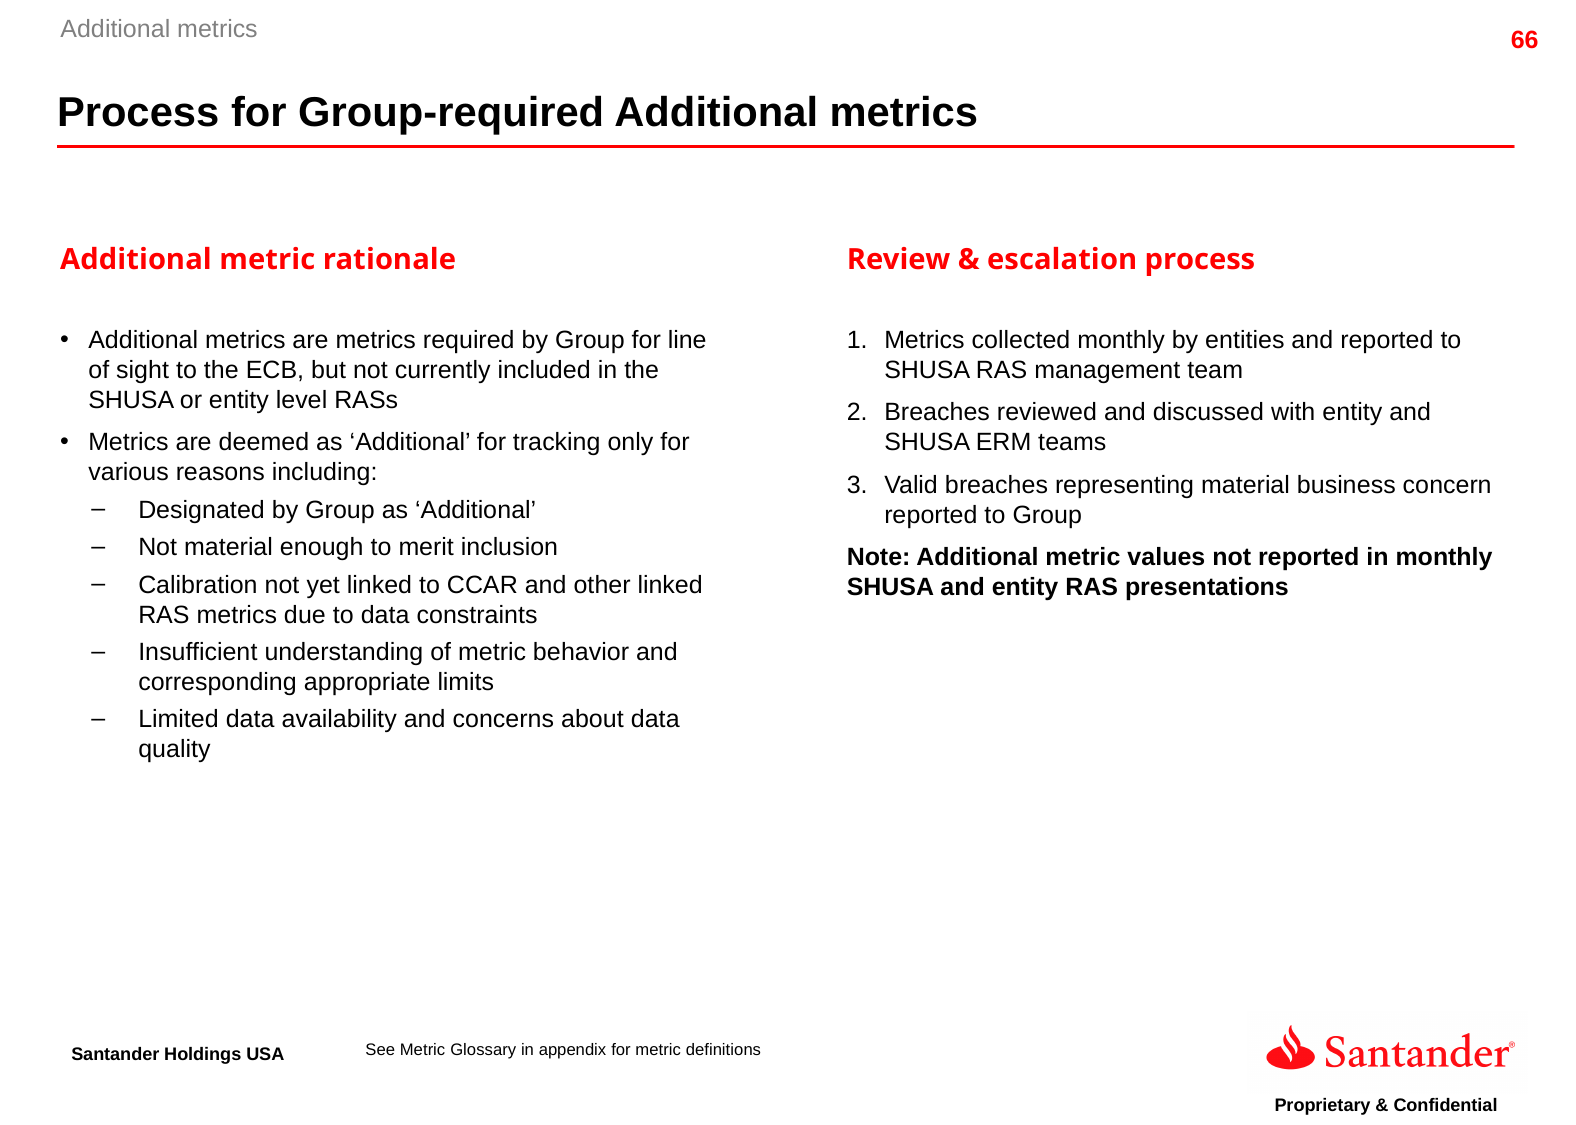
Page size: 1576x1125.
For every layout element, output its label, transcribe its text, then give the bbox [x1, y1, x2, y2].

text_box Metrics collected monthly by entities and reported to SHUSA RAS management team Breaches reviewed and discussed with entity and SHUSA ERM teams Valid breaches representing material business concern reported to Group Note: Additional metric values not reported in monthly SHUSA and entity RAS presentations [846, 323, 1513, 601]
text_box Additional metric rationale [60, 239, 987, 295]
picture [1247, 1011, 1528, 1094]
text_box See Metric Glossary in appendix for metric definitions [365, 1038, 1186, 1059]
text_box Review & escalation process [846, 239, 1510, 294]
text_box Additional metrics are metrics required by Group for line of sight to the ECB, but not currently included in the SHUSA or entity level RASs Metrics are deemed as ‘Additional’ for tracking only for various reasons including: Designated by Group as ‘Additional’ Not material enough to merit inclusion Calibration not yet linked to CCAR and other linked RAS metrics due to data constraints Insufficient understanding of metric behavior and corresponding appropriate limits Limited data availability and concerns about data quality [60, 323, 732, 843]
list Process for Group-required Additional metrics [57, 74, 1479, 146]
text_box Additional metrics [60, 12, 259, 43]
